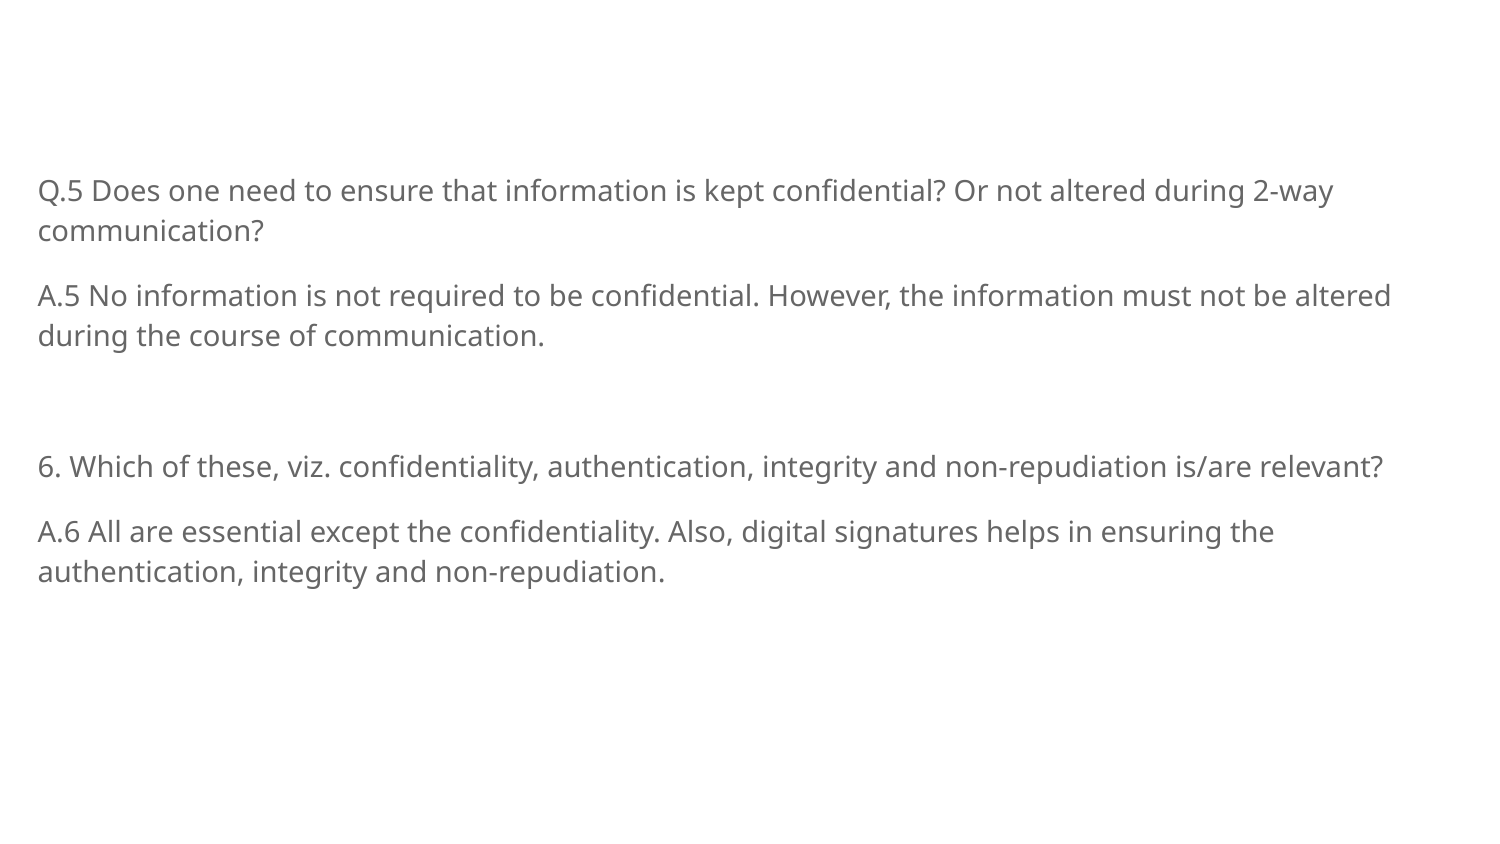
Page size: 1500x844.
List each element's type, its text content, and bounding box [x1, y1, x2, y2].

text_box Q.5 Does one need to ensure that information is kept confidential? Or not altered during 2-way communication? A.5 No information is not required to be confidential. However, the information must not be altered during the course of communication. 6. Which of these, viz. confidentiality, authentication, integrity and non-repudiation is/are relevant? A.6 All are essential except the confidentiality. Also, digital signatures helps in ensuring the authentication, integrity and non-repudiation. [22, 152, 1500, 734]
